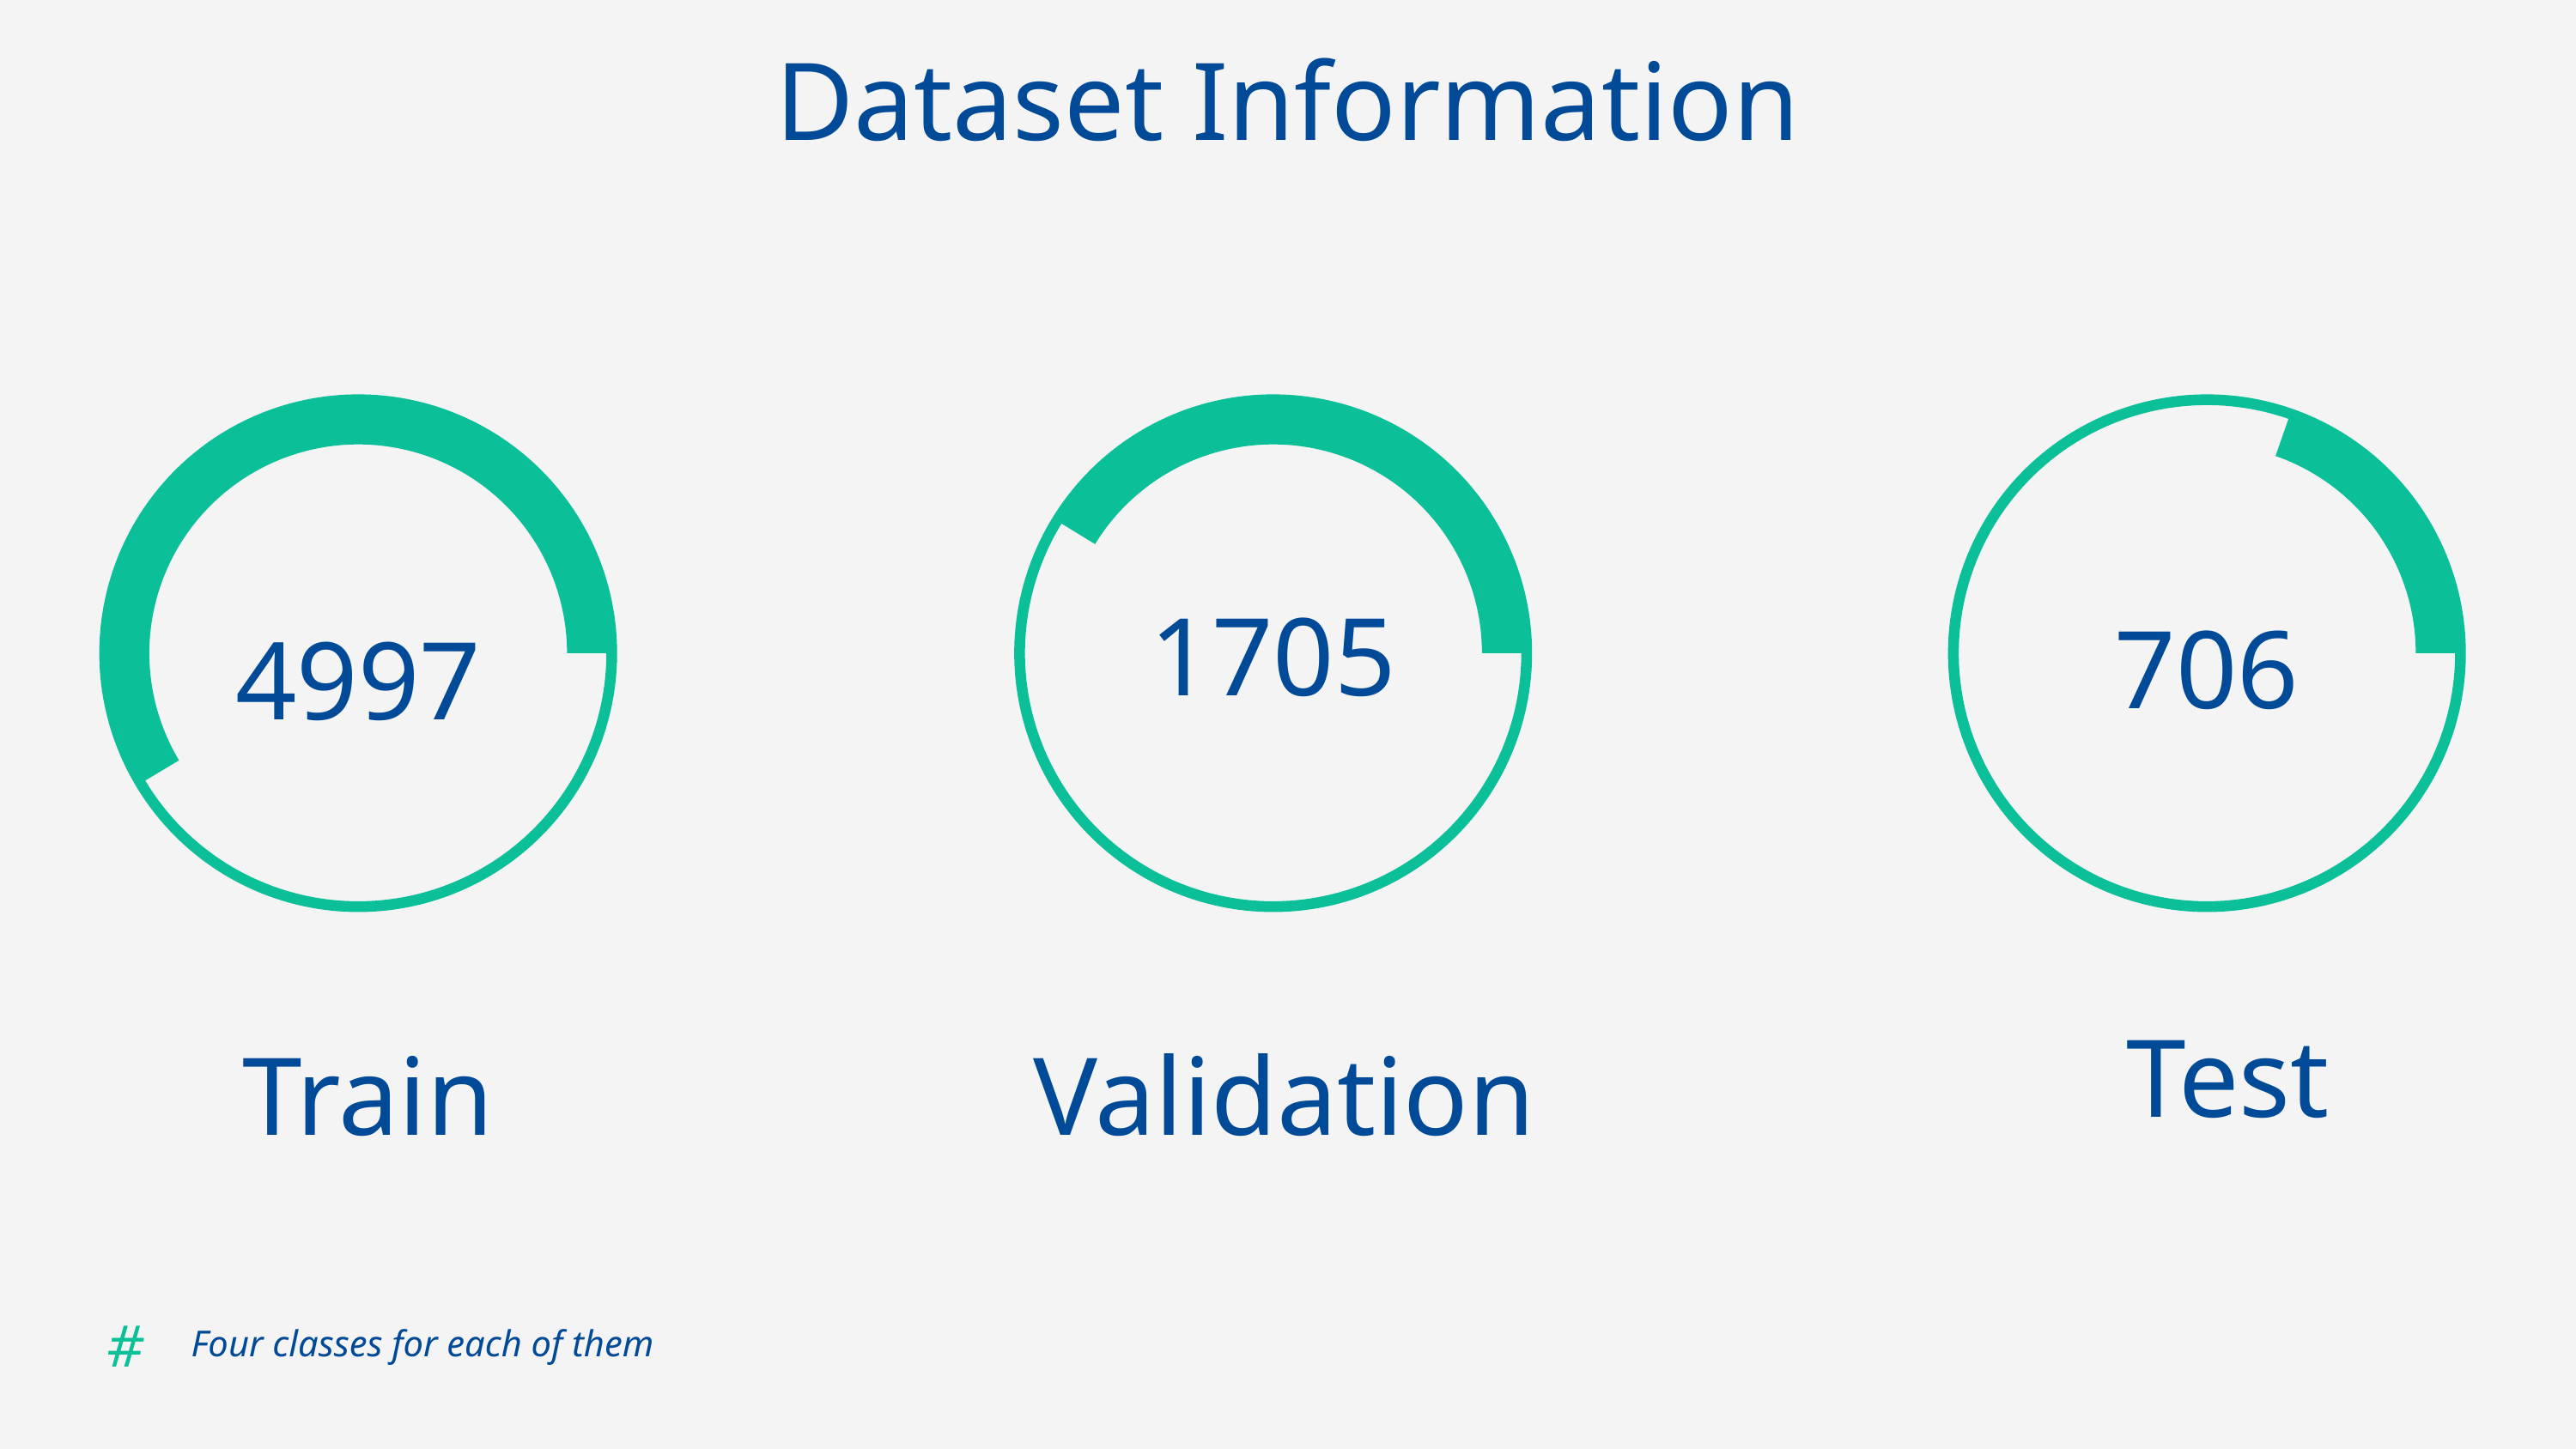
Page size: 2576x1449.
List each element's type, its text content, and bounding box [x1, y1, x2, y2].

text_box Test [2113, 1003, 2342, 1145]
text_box 4997 [222, 606, 494, 748]
text_box Four classes for each of them [294, 1314, 667, 1370]
text_box # [0, 1302, 294, 1385]
text_box Dataset Information [762, 27, 1814, 168]
text_box [1019, 399, 1527, 907]
text_box Train [229, 1021, 507, 1163]
text_box Validation [1020, 1021, 1549, 1163]
text_box [104, 399, 612, 907]
text_box [1953, 399, 2461, 907]
text_box 1705 [1138, 581, 1409, 724]
text_box 706 [2102, 594, 2312, 737]
